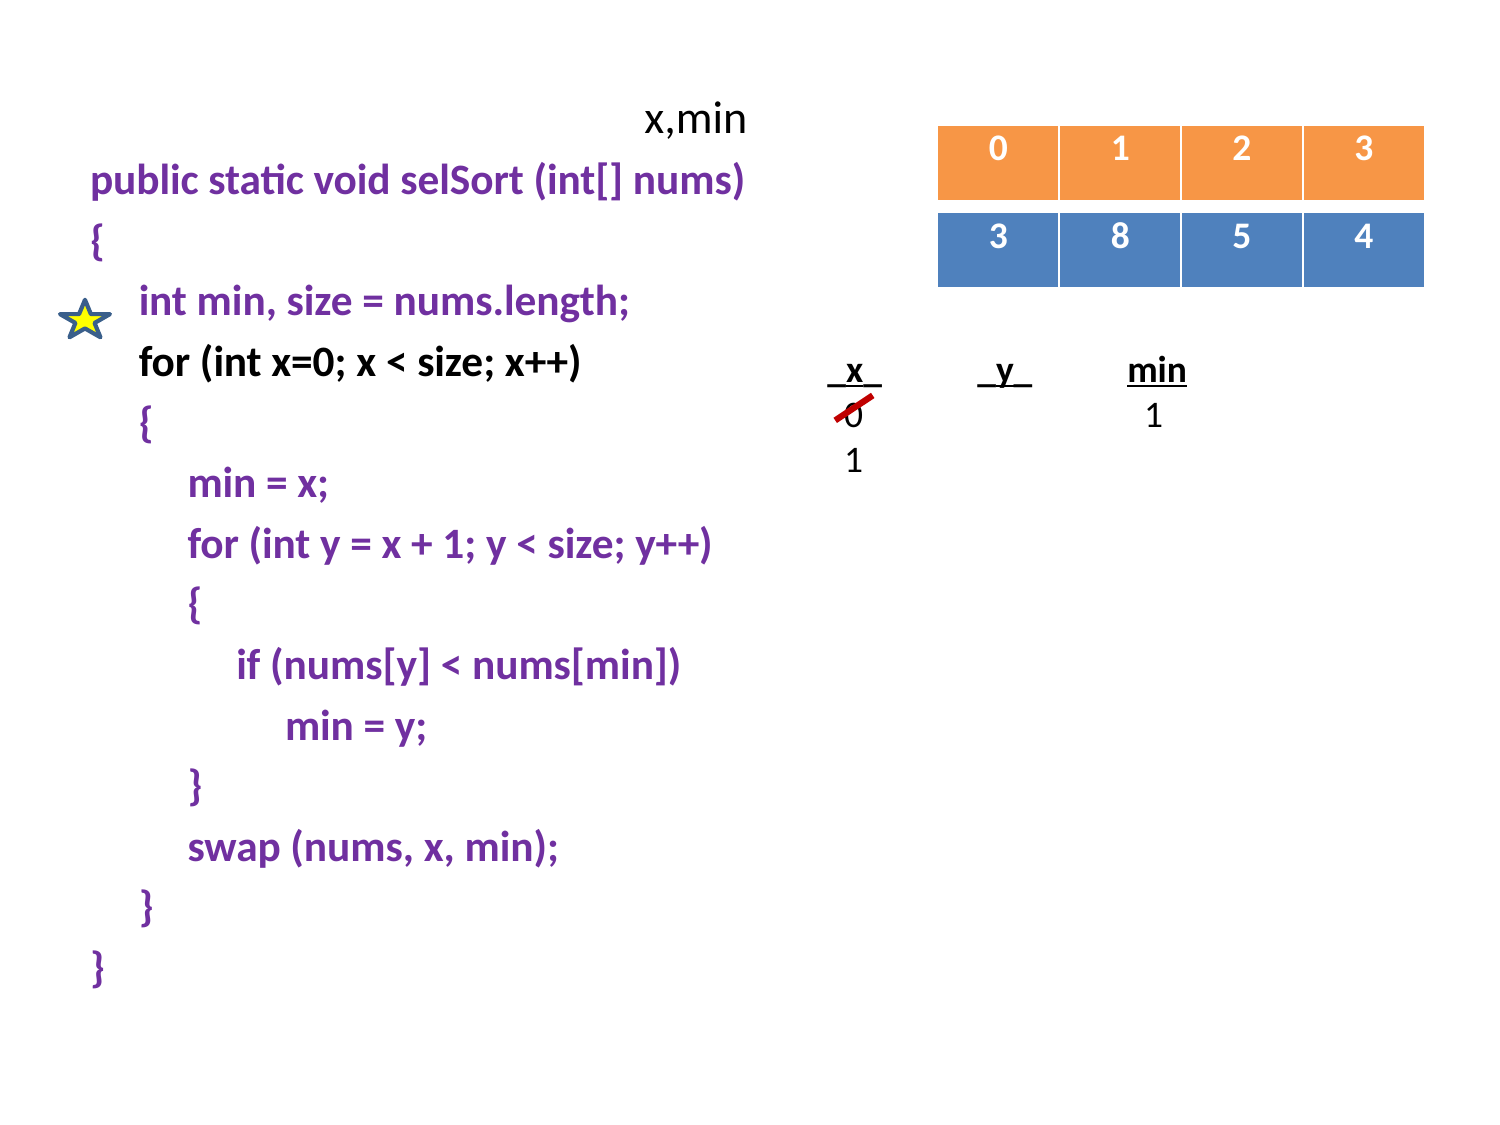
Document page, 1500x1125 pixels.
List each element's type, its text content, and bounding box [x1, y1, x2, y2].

table_header 0 [938, 126, 1058, 200]
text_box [834, 395, 873, 421]
text_box _x_ _y_ min # comp. 0 1 3 1 [812, 337, 1450, 893]
table_header 1 [1060, 126, 1180, 200]
table_header 5 [1182, 213, 1302, 287]
table_header 3 [1304, 126, 1424, 200]
table_header 4 [1304, 213, 1424, 287]
table_header 8 [1060, 213, 1180, 287]
list Count how many times the Darkest Statement is called over inputs of varying size. x,min public static void selSort (int[] nums) { int min, size = nums.length; for (int x=0; x < size; x++) { min = x; for (int y = x + 1; y < size; y++) { if (nums[y] < nums[min]) min = y; } swap (nums, x, min); } } [75, 24, 1425, 1005]
table_header 2 [1182, 126, 1302, 200]
table_header 3 [938, 213, 1058, 287]
text_box [57, 297, 112, 340]
